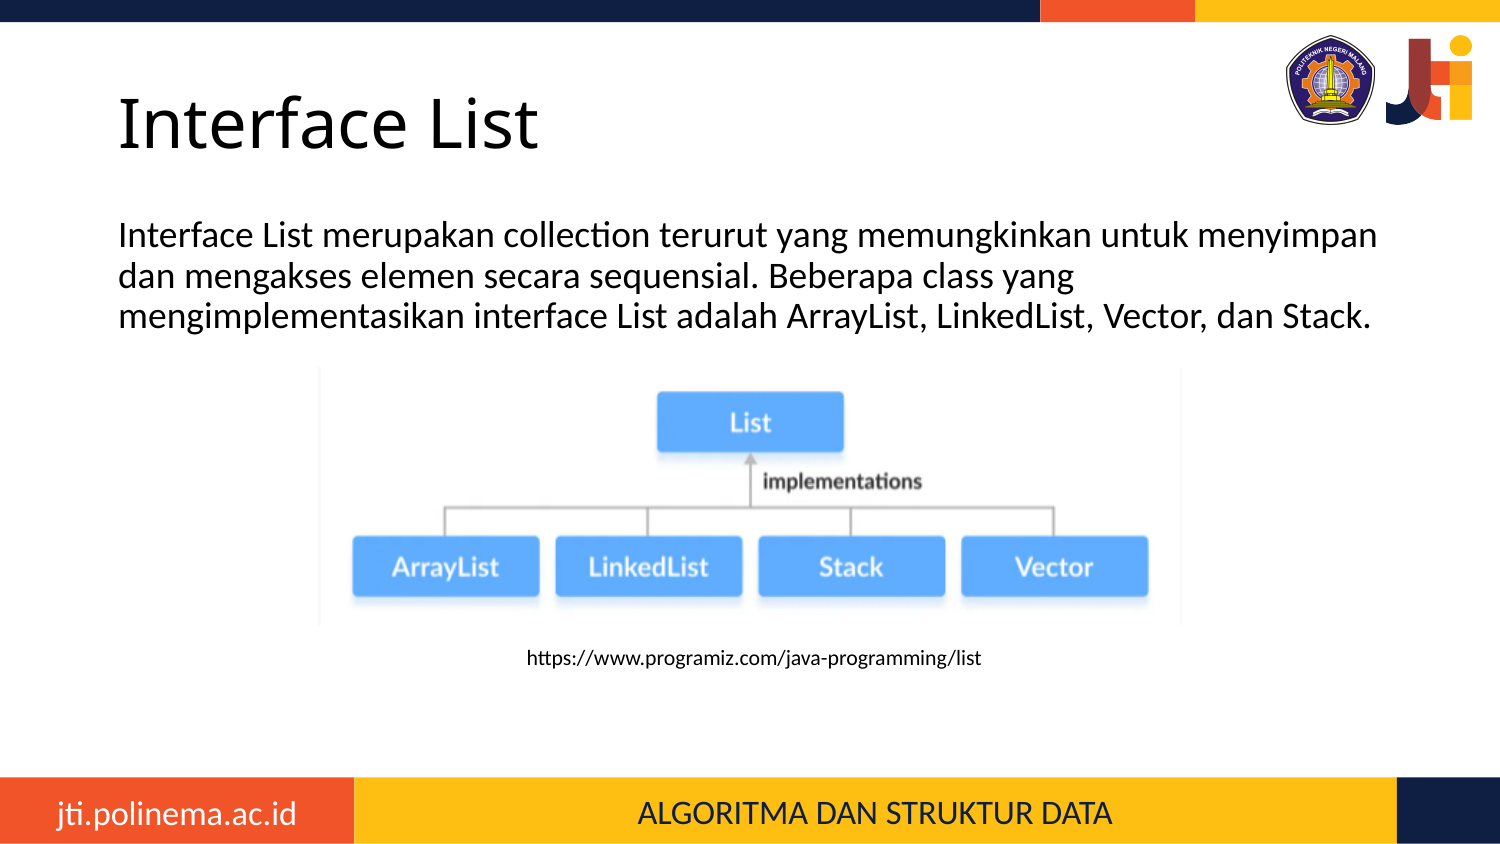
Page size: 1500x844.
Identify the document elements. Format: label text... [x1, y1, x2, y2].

text_box https://www.programiz.com/java-programming/list [511, 635, 998, 677]
list Interface List merupakan collection terurut yang memungkinkan untuk menyimpan dan mengakses elemen secara sequensial. Beberapa class yang mengimplementasikan interface List adalah ArrayList, LinkedList, Vector, dan Stack. [103, 207, 1397, 751]
picture [1286, 35, 1375, 125]
picture [317, 367, 1183, 626]
title Interface List [103, 44, 1255, 207]
